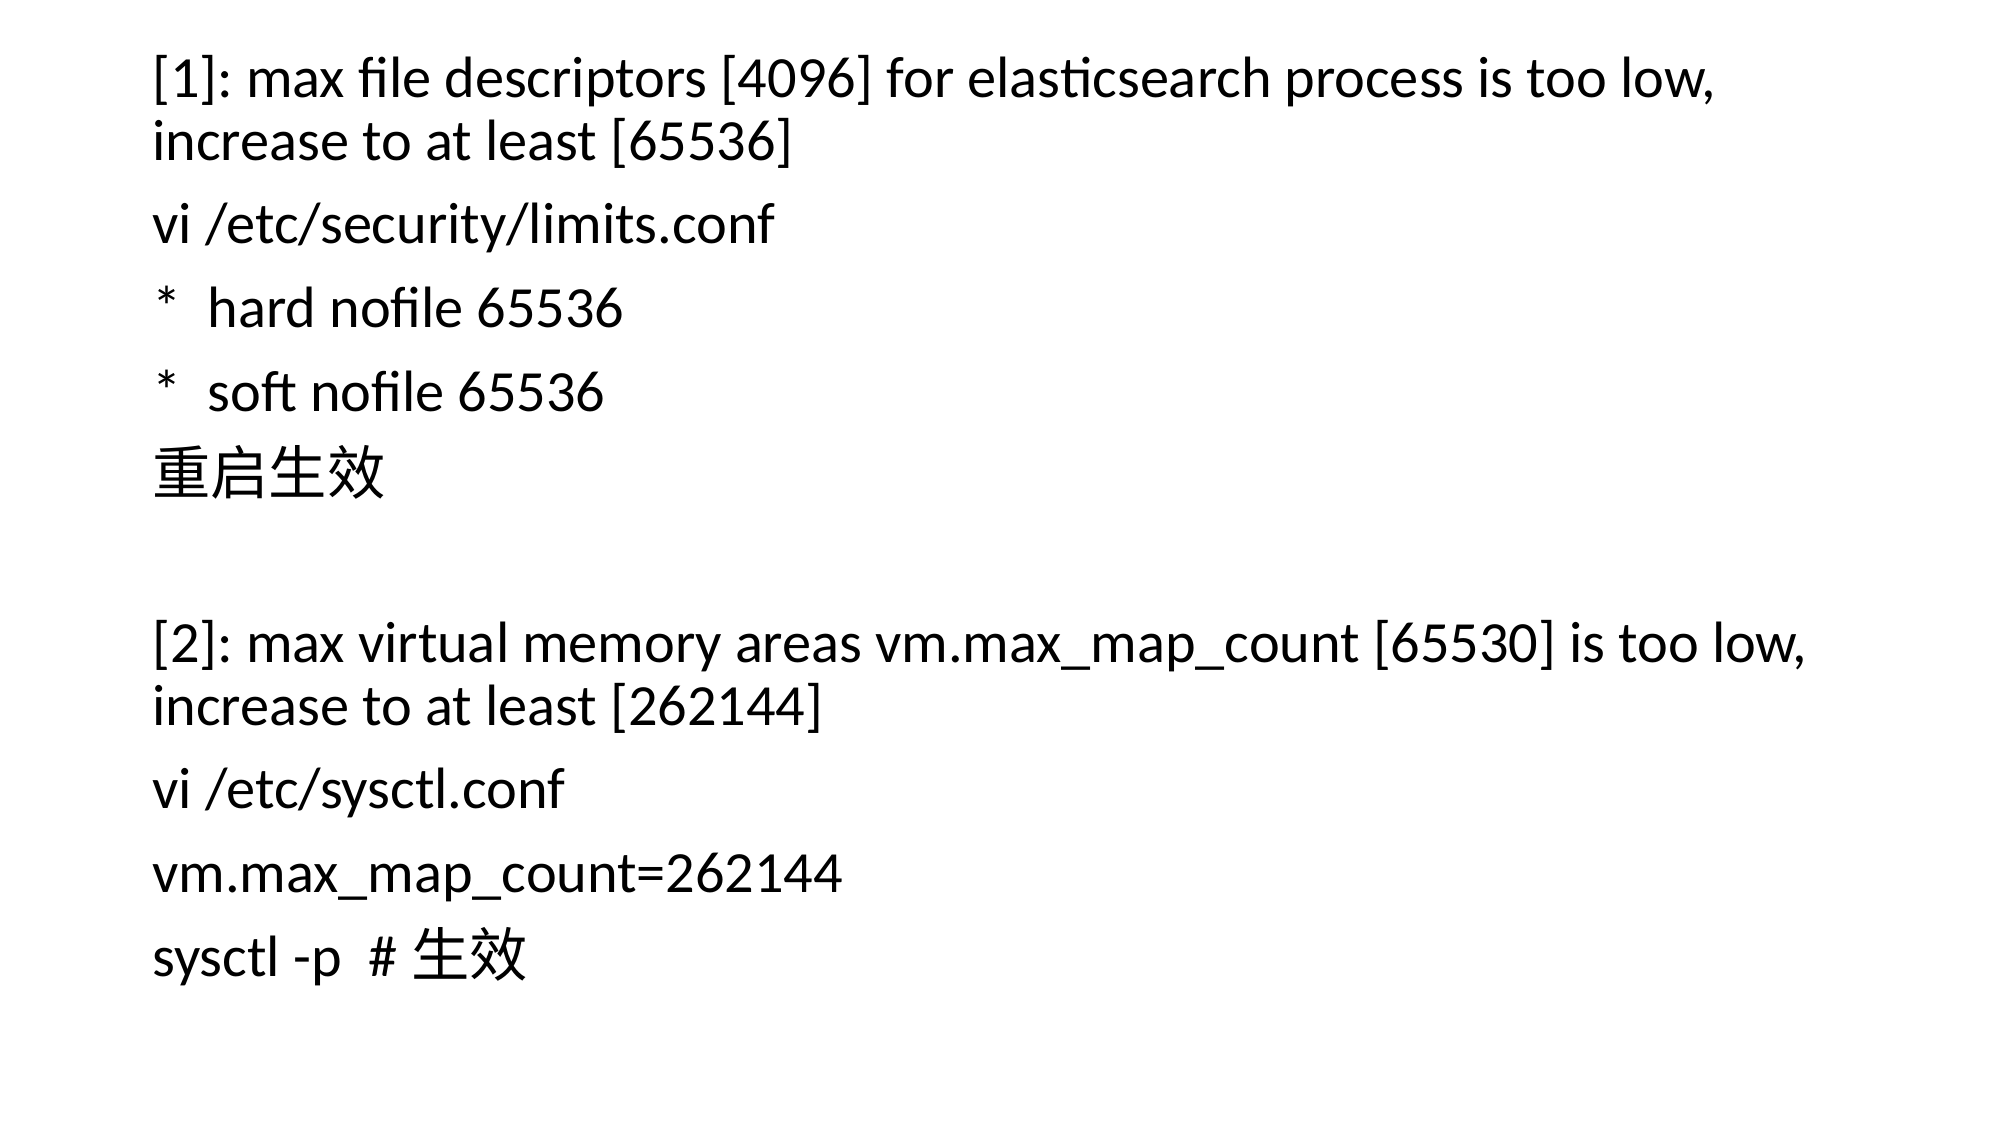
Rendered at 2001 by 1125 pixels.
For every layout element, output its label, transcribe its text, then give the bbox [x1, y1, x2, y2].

list [1]: max file descriptors [4096] for elasticsearch process is too low, increase to at least [65536] vi /etc/security/limits.conf * hard nofile 65536 * soft nofile 65536 重启生效 [2]: max virtual memory areas vm.max_map_count [65530] is too low, increase to at least [262144] vi /etc/sysctl.conf vm.max_map_count=262144 sysctl -p #生效 [137, 39, 1863, 1016]
